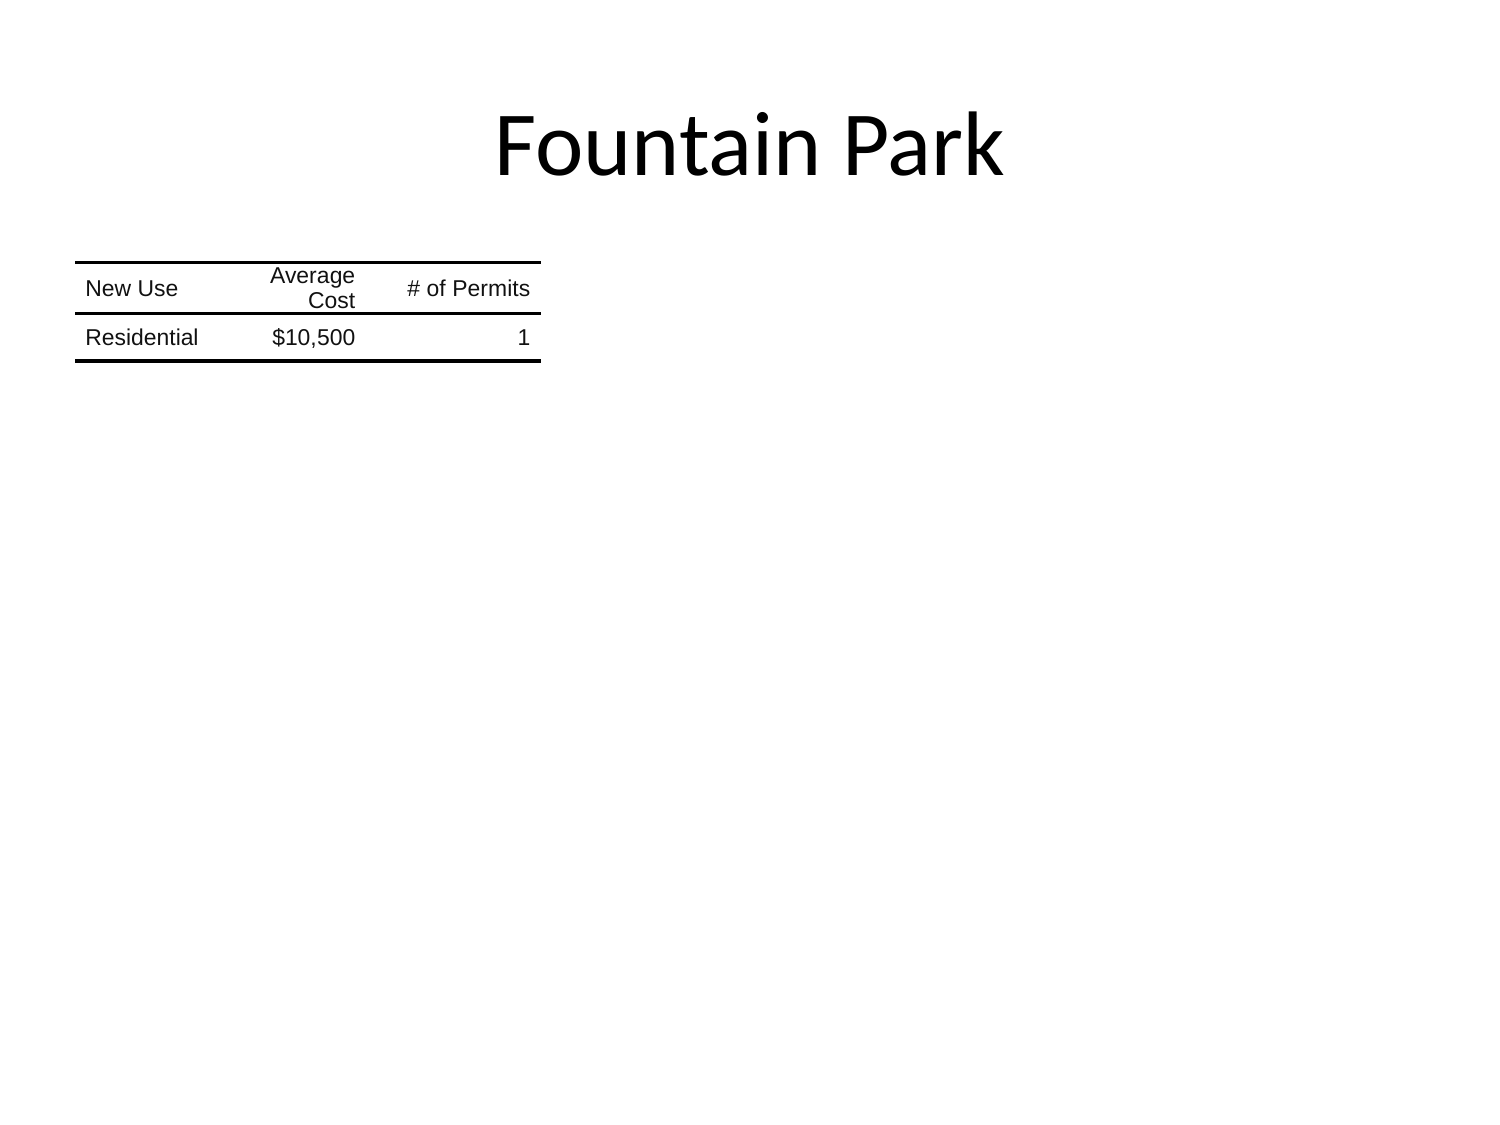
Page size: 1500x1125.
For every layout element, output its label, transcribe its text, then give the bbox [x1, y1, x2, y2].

table_cell 1 [366, 315, 541, 359]
title Fountain Park [75, 45, 1425, 233]
table_header # of Permits [366, 264, 541, 312]
table_header Average Cost [231, 264, 366, 312]
table_cell $10,500 [231, 315, 366, 359]
table_cell Residential [75, 315, 231, 359]
table_header New Use [75, 264, 231, 312]
